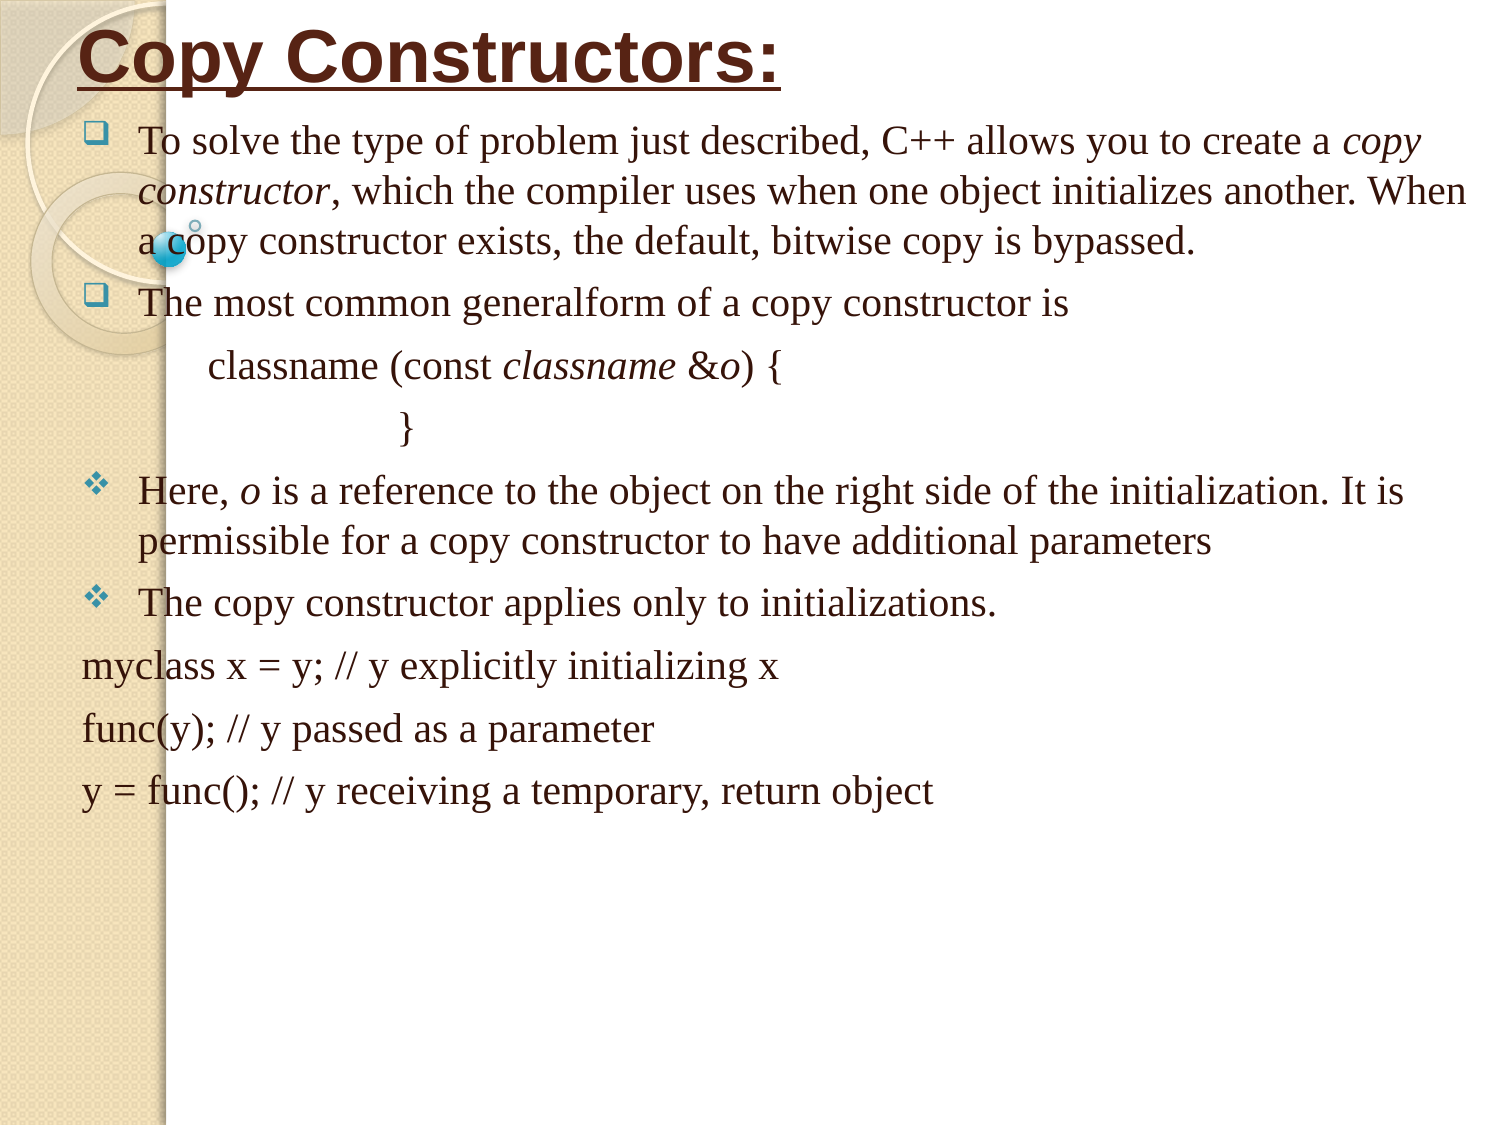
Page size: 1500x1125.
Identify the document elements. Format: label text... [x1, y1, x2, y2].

subtitle To solve the type of problem just described, C++ allows you to create a copy constructor, which the compiler uses when one object initializes another. When a copy constructor exists, the default, bitwise copy is bypassed. The most common generalform of a copy constructor is classname (const classname &o) { } Here, o is a reference to the object on the right side of the initialization. It is permissible for a copy constructor to have additional parameters The copy constructor applies only to initializations. myclass x = y; // y explicitly initializing x func(y); // y passed as a parameter y = func(); // y receiving a temporary, return object [62, 112, 1488, 1025]
title Copy Constructors: [62, 0, 1453, 112]
